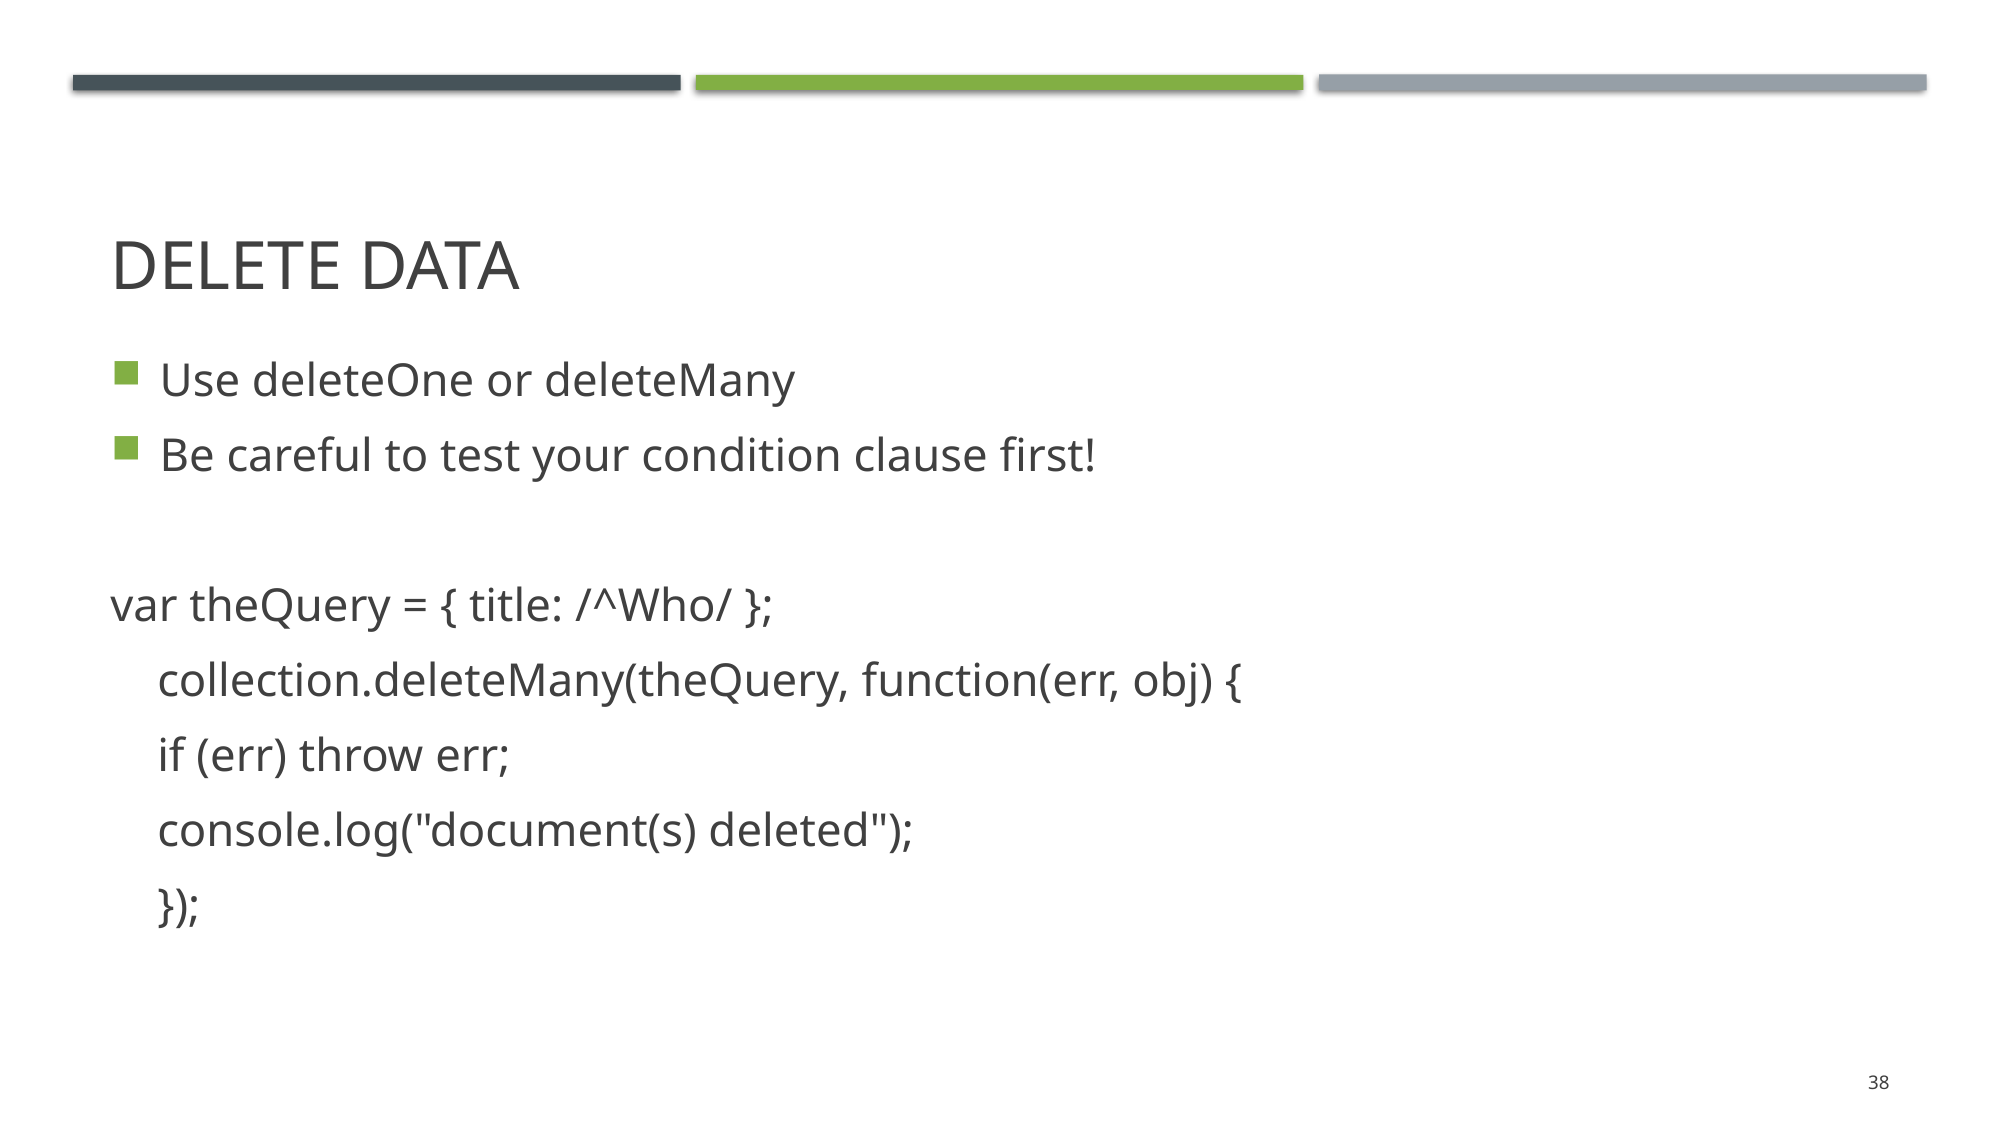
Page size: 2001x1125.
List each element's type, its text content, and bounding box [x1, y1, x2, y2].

title Delete data [95, 115, 1905, 311]
slide_number 38 [1732, 1053, 1905, 1114]
list Use deleteOne or deleteMany Be careful to test your condition clause first! var theQuery = { title: /^Who/ }; collection.deleteMany(theQuery, function(err, obj) { if (err) throw err; console.log("document(s) deleted"); }); [95, 343, 1905, 940]
